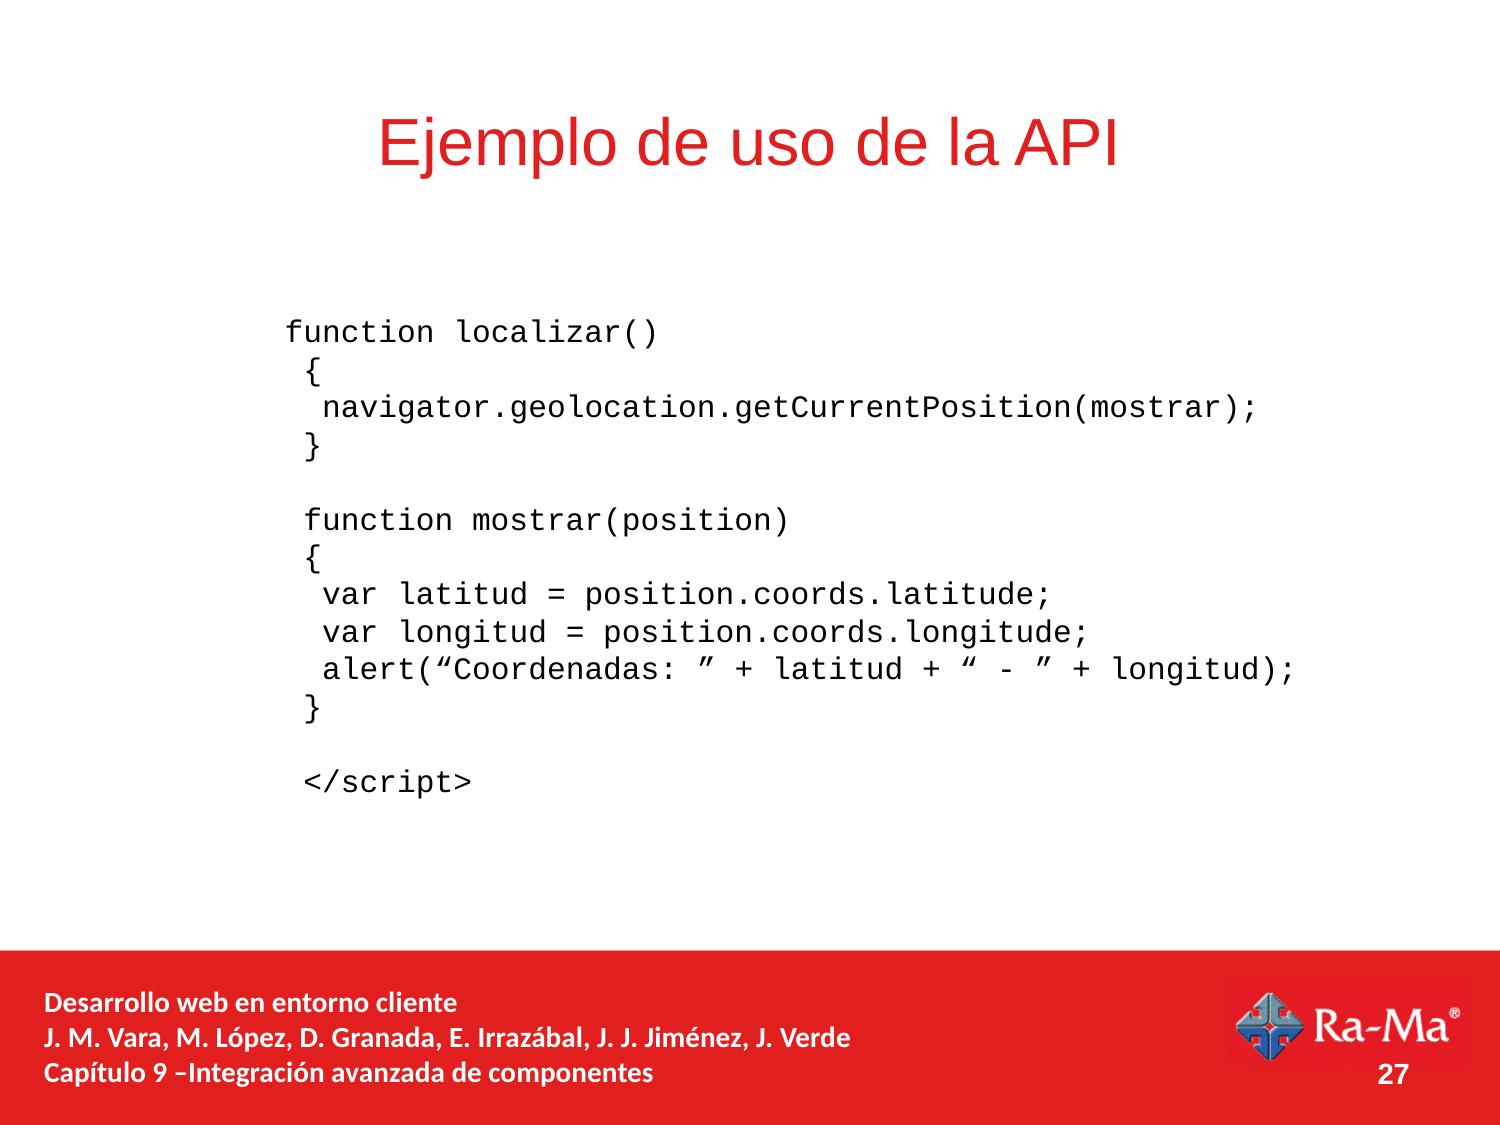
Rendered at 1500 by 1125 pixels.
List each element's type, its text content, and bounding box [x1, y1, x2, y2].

title Ejemplo de uso de la API [75, 45, 1425, 233]
footer Desarrollo web en entorno cliente J. M. Vara, M. López, D. Granada, E. Irrazábal, J. J. Jiménez, J. Verde Capítulo 9 –Integración avanzada de componentes [29, 975, 1058, 1099]
picture [0, 0, 1500, 1125]
text_box function localizar() { navigator.geolocation.getCurrentPosition(mostrar); } function mostrar(position) { var latitud = position.coords.latitude; var longitud = position.coords.longitude; alert(“Coordenadas: ” + latitud + “ - ” + longitud); } </script> [269, 304, 1313, 806]
slide_number 27 [1074, 1042, 1425, 1103]
